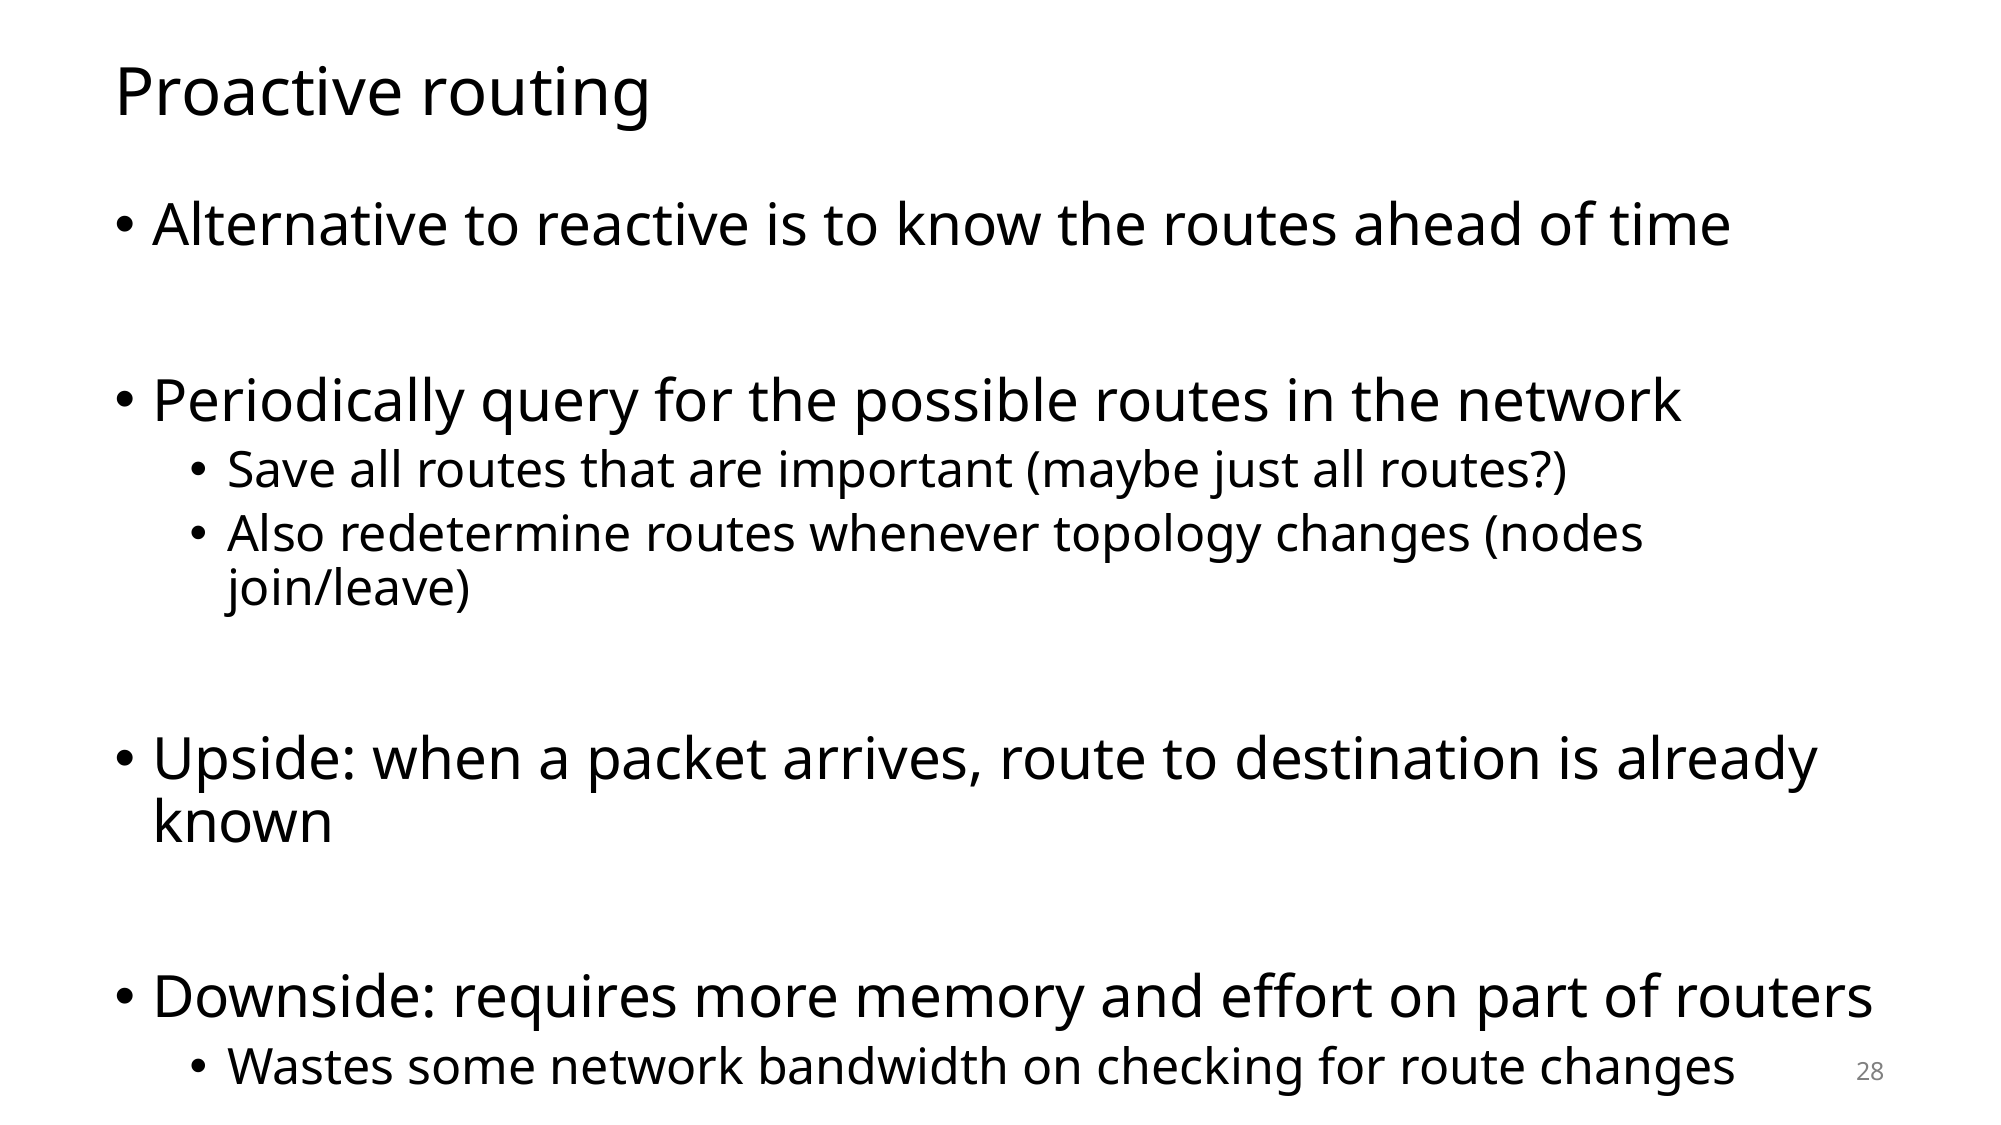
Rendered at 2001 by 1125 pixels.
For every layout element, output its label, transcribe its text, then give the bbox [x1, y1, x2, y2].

slide_number 28 [1749, 1042, 1900, 1103]
title Proactive routing [99, 37, 1900, 150]
list Alternative to reactive is to know the routes ahead of time Periodically query for the possible routes in the network Save all routes that are important (maybe just all routes?) Also redetermine routes whenever topology changes (nodes join/leave) Upside: when a packet arrives, route to destination is already known Downside: requires more memory and effort on part of routers Wastes some network bandwidth on checking for route changes [99, 187, 1900, 1013]
